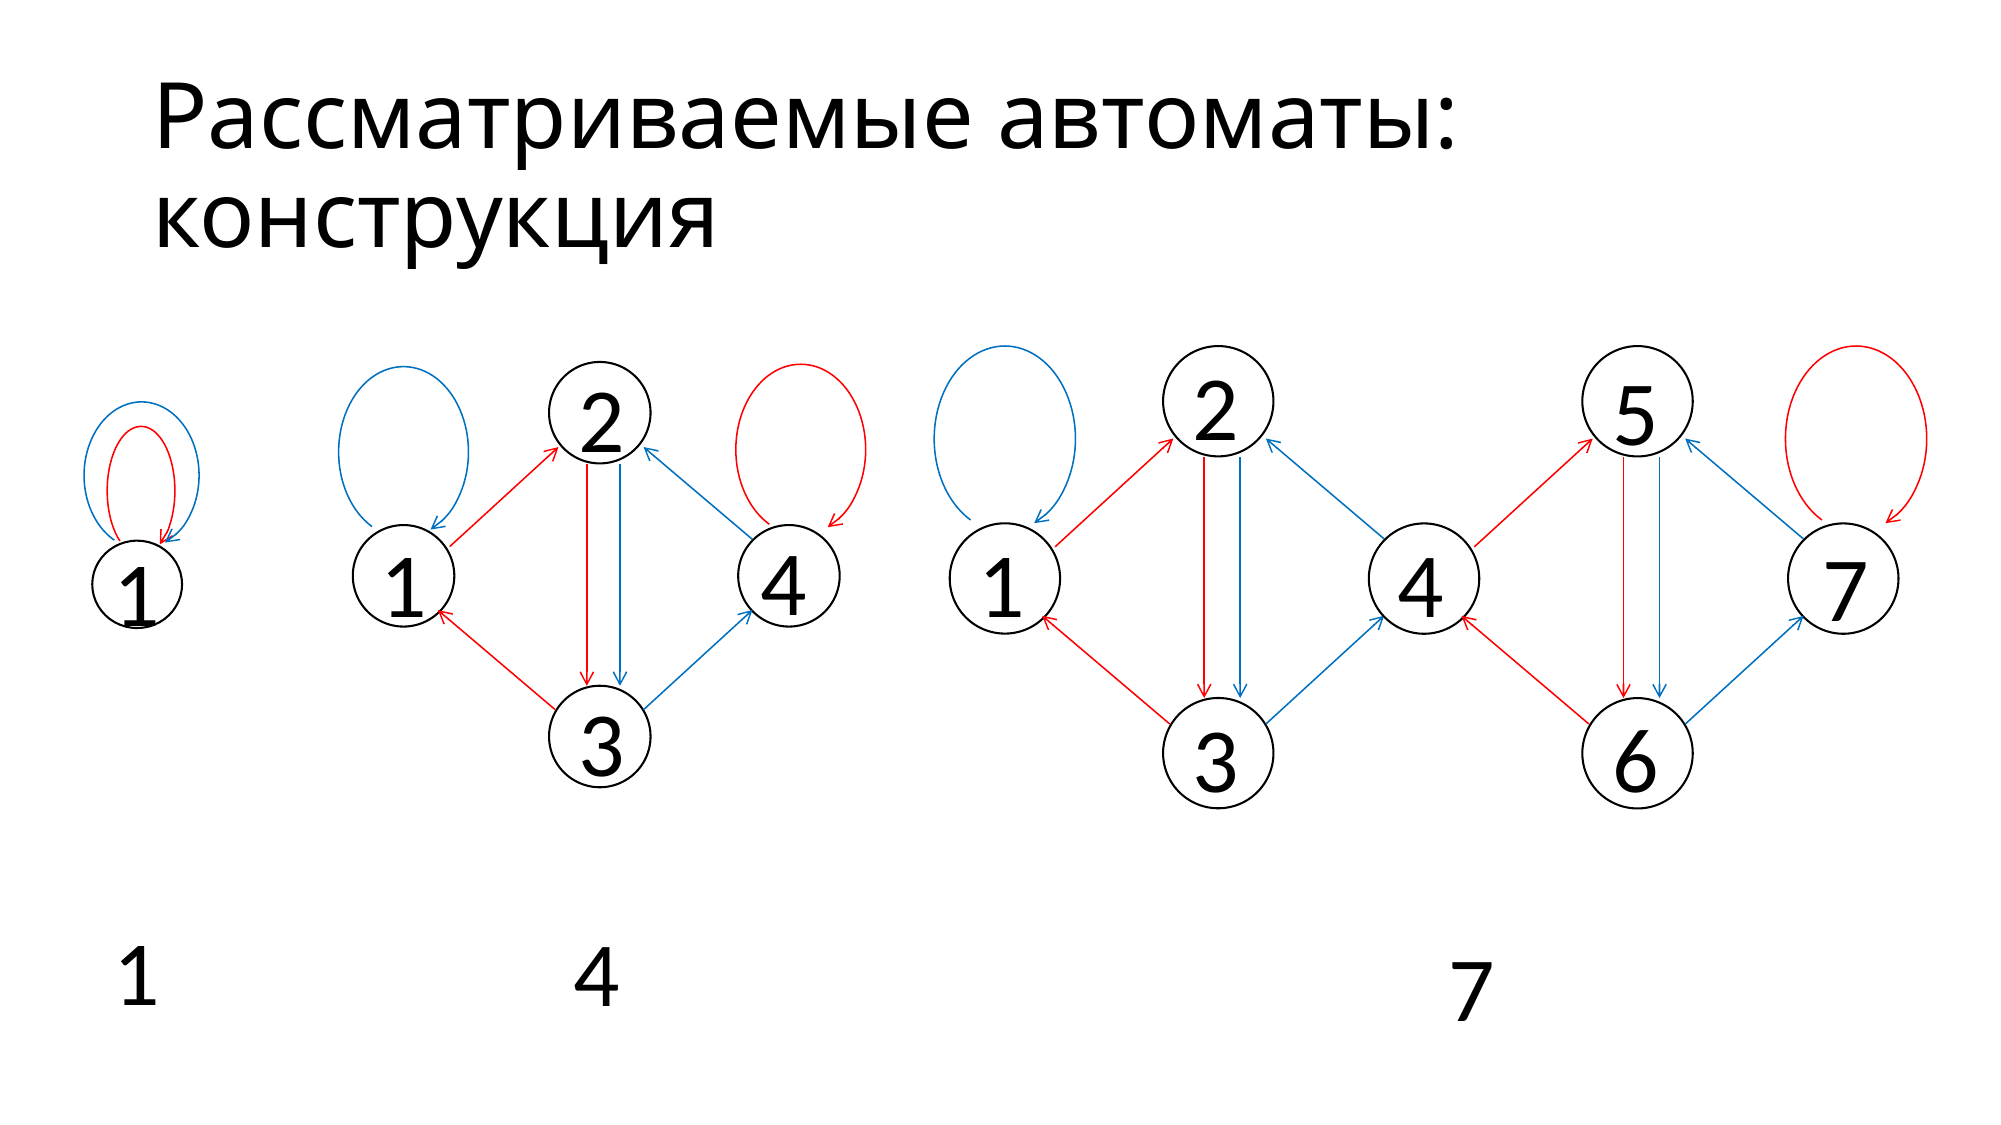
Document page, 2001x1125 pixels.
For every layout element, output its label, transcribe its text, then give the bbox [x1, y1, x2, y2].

text_box 1 [98, 906, 200, 1031]
title Рассматриваемые автоматы: конструкция [137, 59, 1863, 278]
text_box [84, 401, 200, 642]
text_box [934, 333, 2000, 841]
text_box 4 [558, 907, 660, 1033]
text_box 7 [1433, 922, 1535, 1048]
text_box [338, 345, 866, 812]
